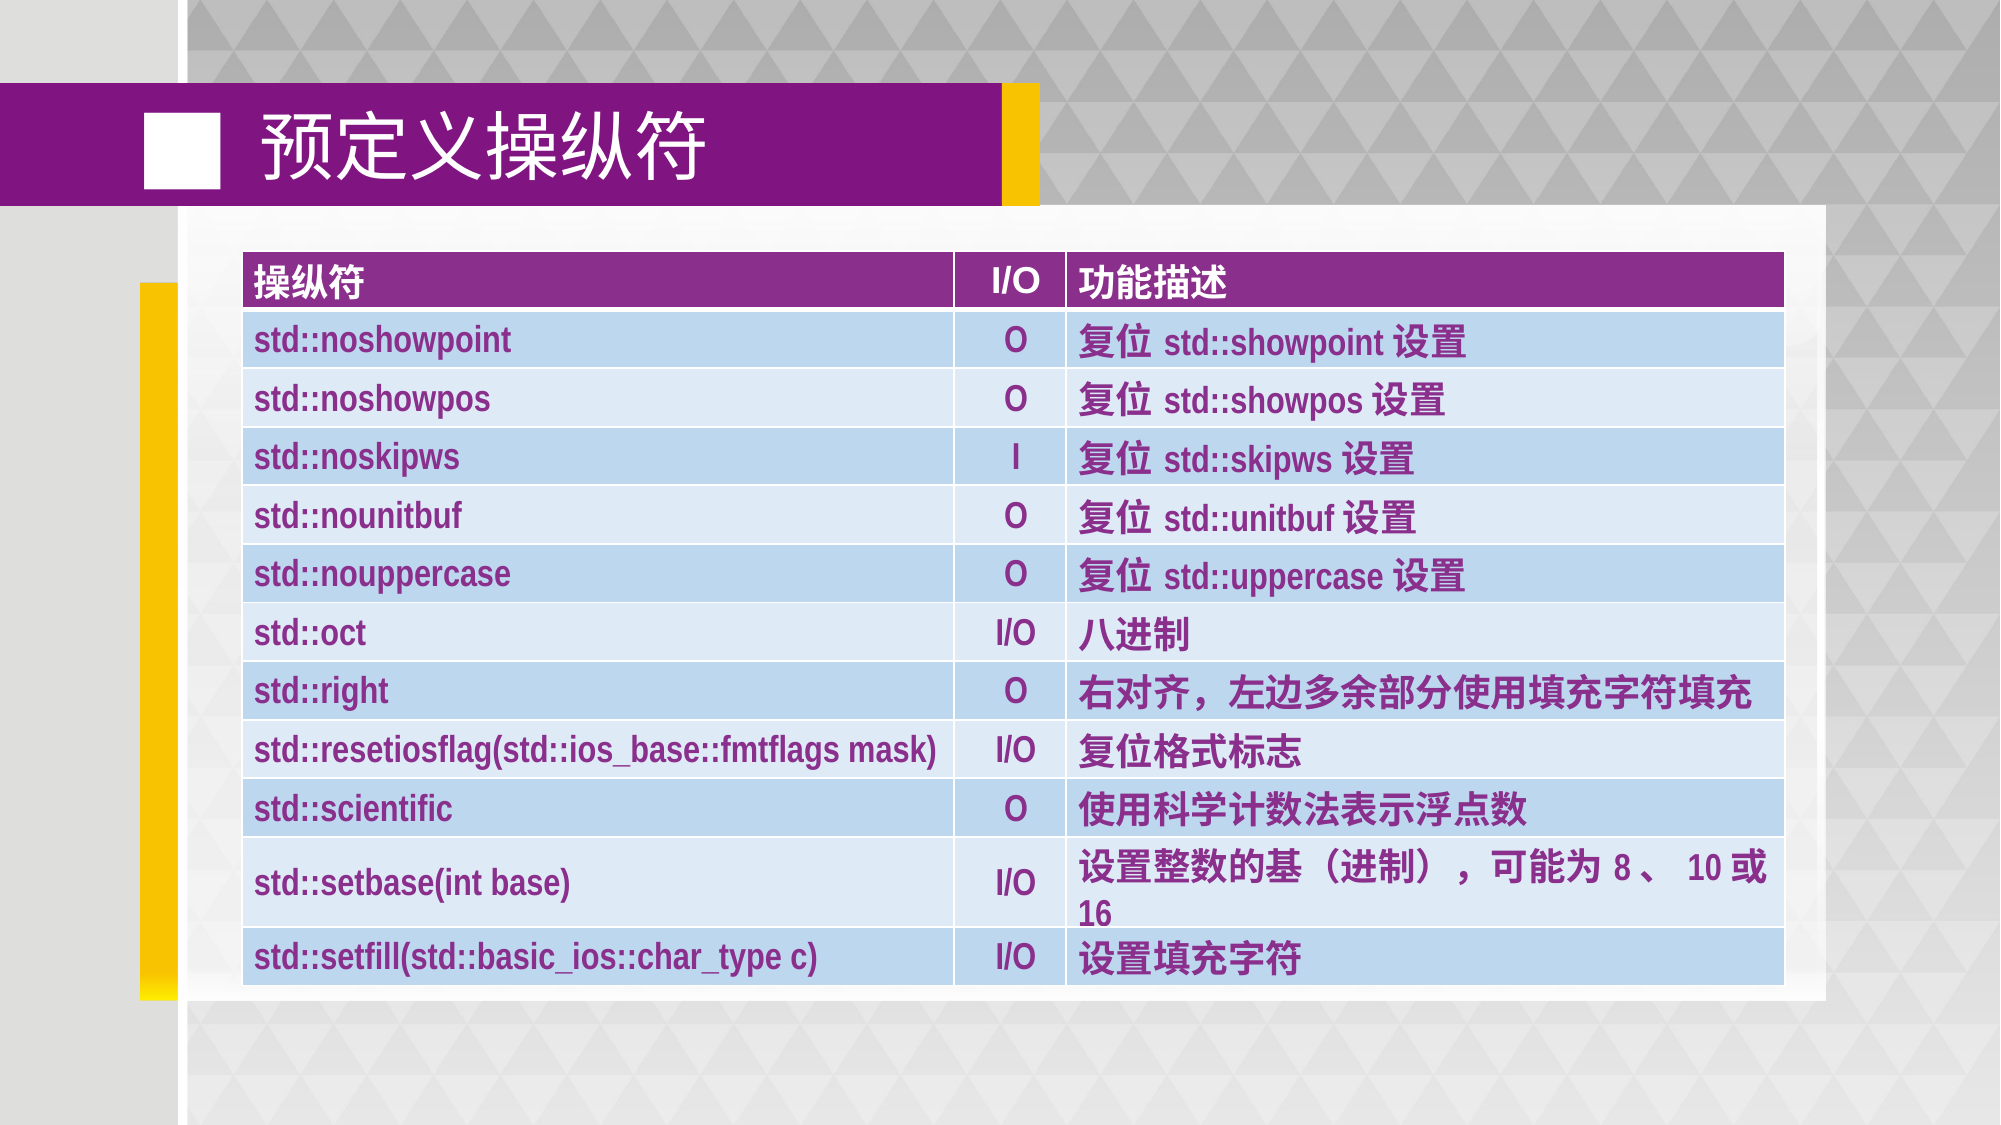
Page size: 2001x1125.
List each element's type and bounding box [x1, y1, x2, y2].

picture [0, 0, 2000, 1125]
text_box [120, 69, 727, 206]
